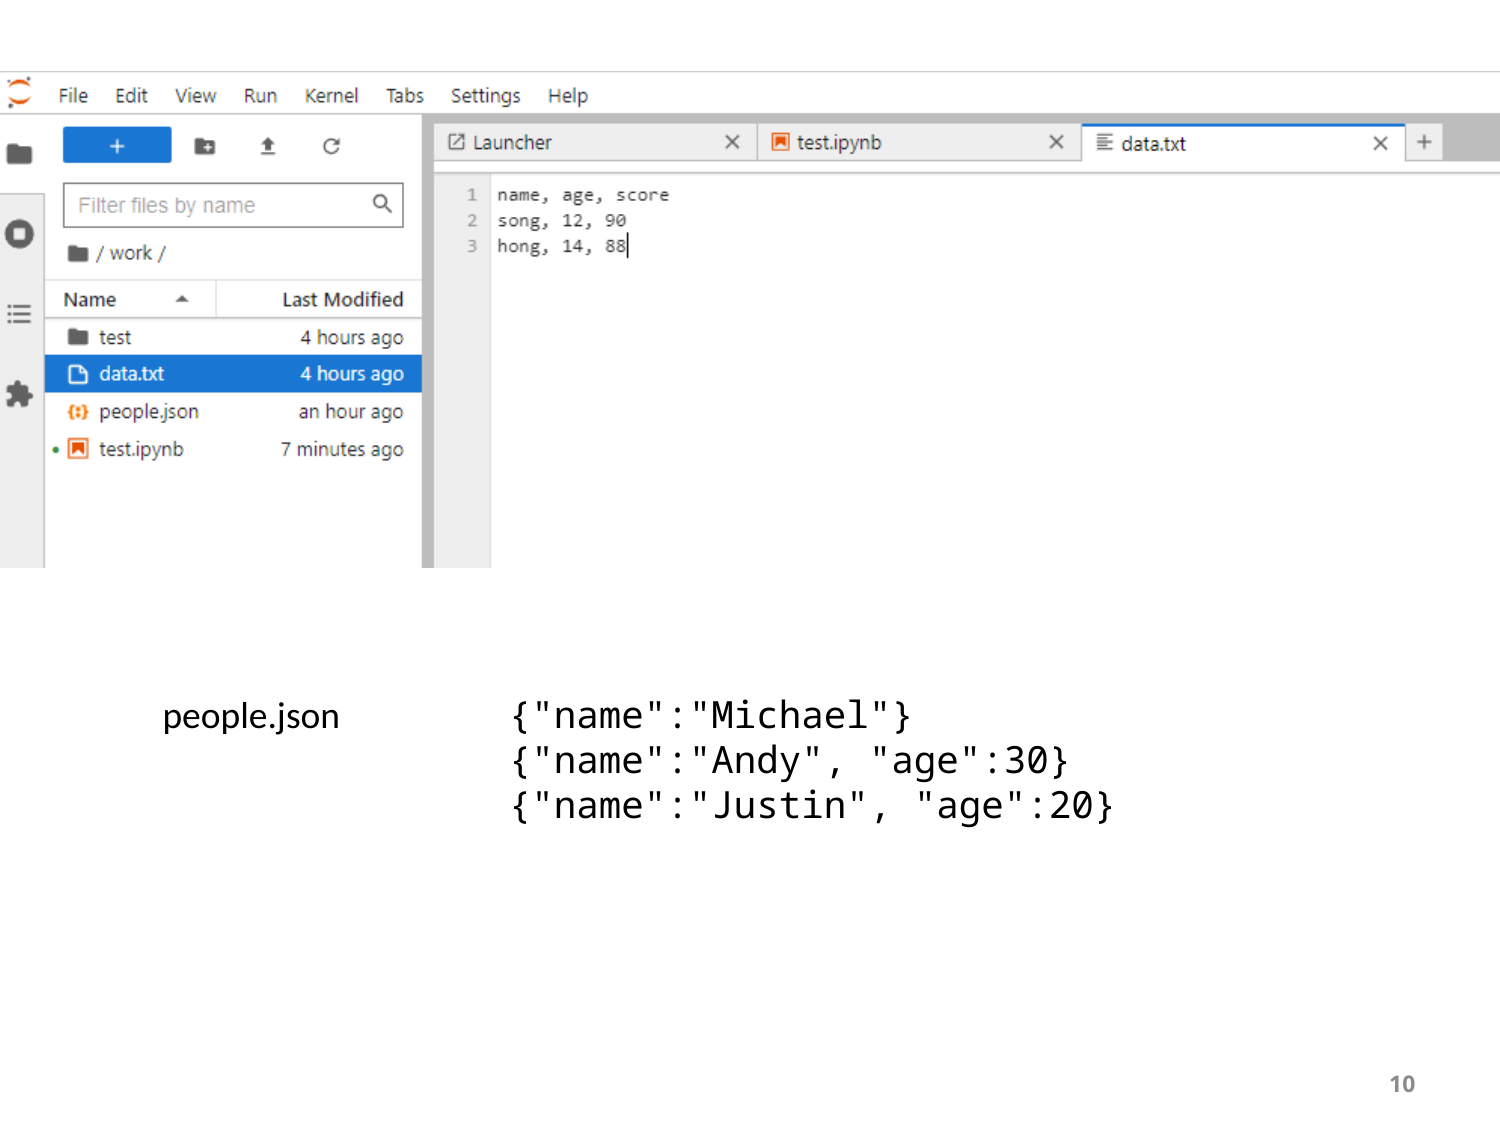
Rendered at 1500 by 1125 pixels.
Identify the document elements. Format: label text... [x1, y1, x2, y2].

text_box {"name":"Michael"} {"name":"Andy", "age":30} {"name":"Justin", "age":20} [493, 683, 1244, 834]
slide_number 10 [1093, 1067, 1431, 1103]
text_box people.json [147, 683, 364, 744]
picture [0, 71, 1500, 568]
